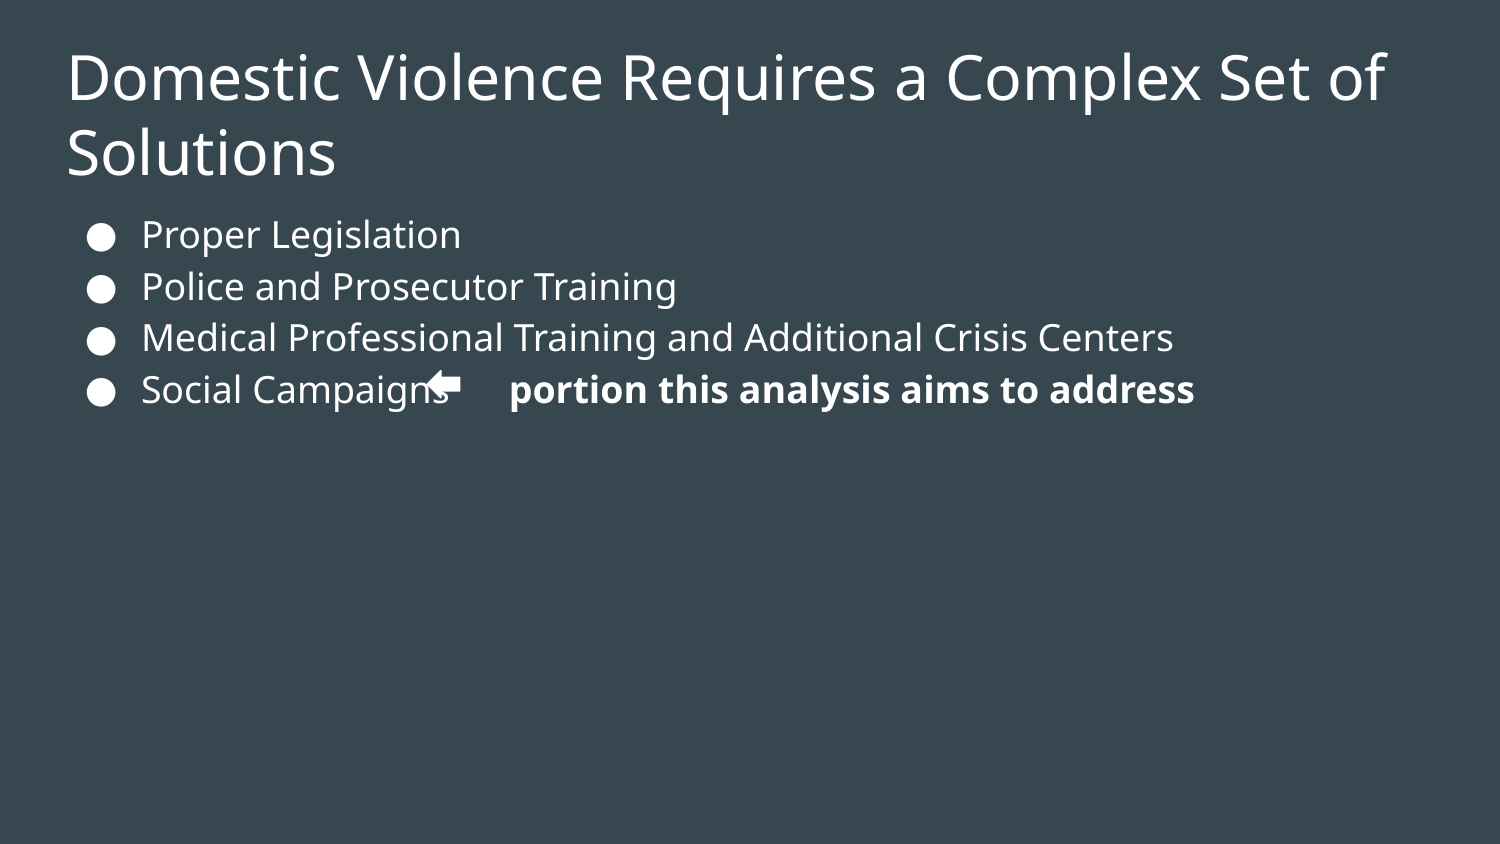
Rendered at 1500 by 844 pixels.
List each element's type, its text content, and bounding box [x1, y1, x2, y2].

title Domestic Violence Requires a Complex Set of Solutions [51, 23, 1449, 131]
list Proper Legislation Police and Prosecutor Training Medical Professional Training and Additional Crisis Centers Social Campaigns portion this analysis aims to address [51, 189, 1449, 750]
text_box [427, 370, 460, 398]
